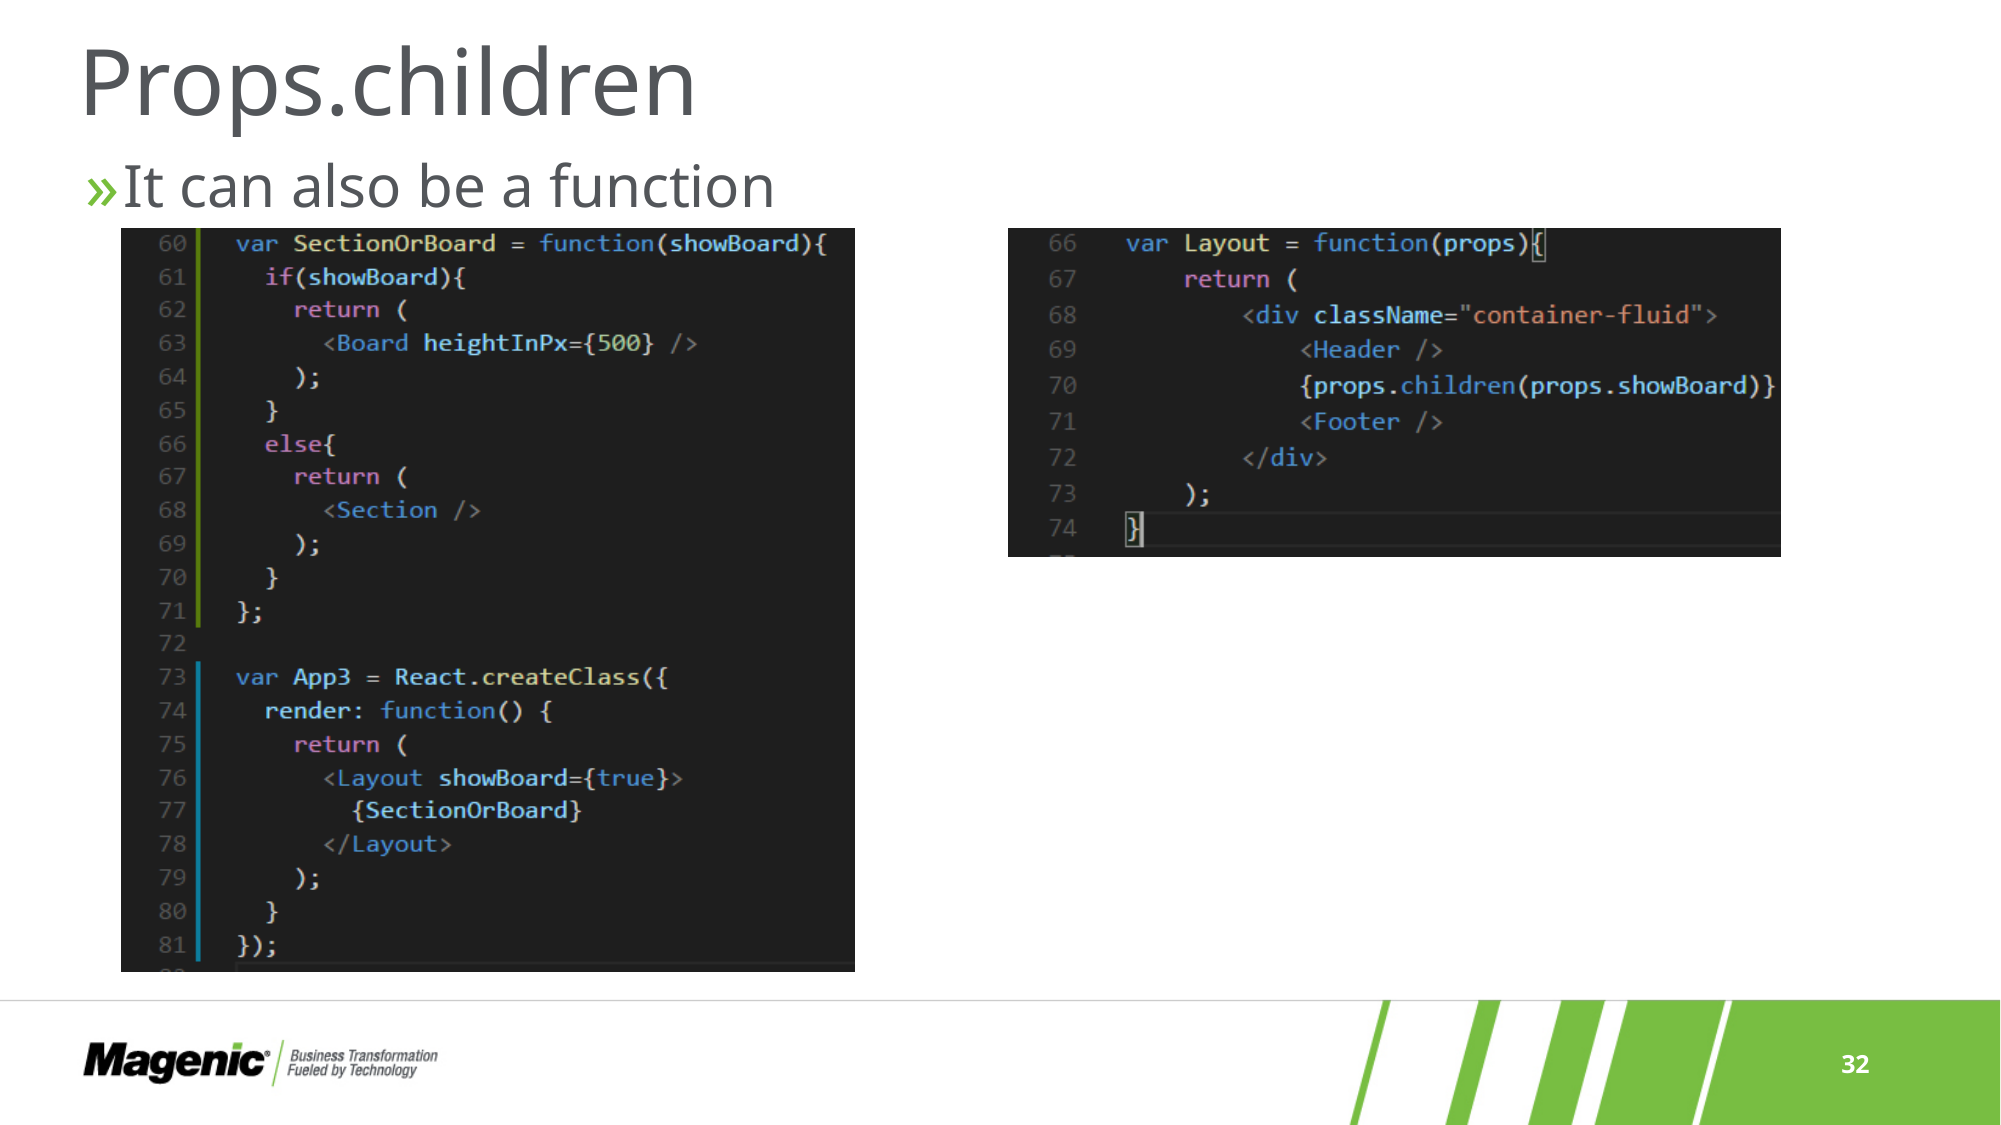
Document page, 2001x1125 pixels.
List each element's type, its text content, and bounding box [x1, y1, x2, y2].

picture [0, 0, 2001, 1125]
title Props.children [63, 41, 1938, 131]
list It can also be a function [70, 149, 1946, 939]
